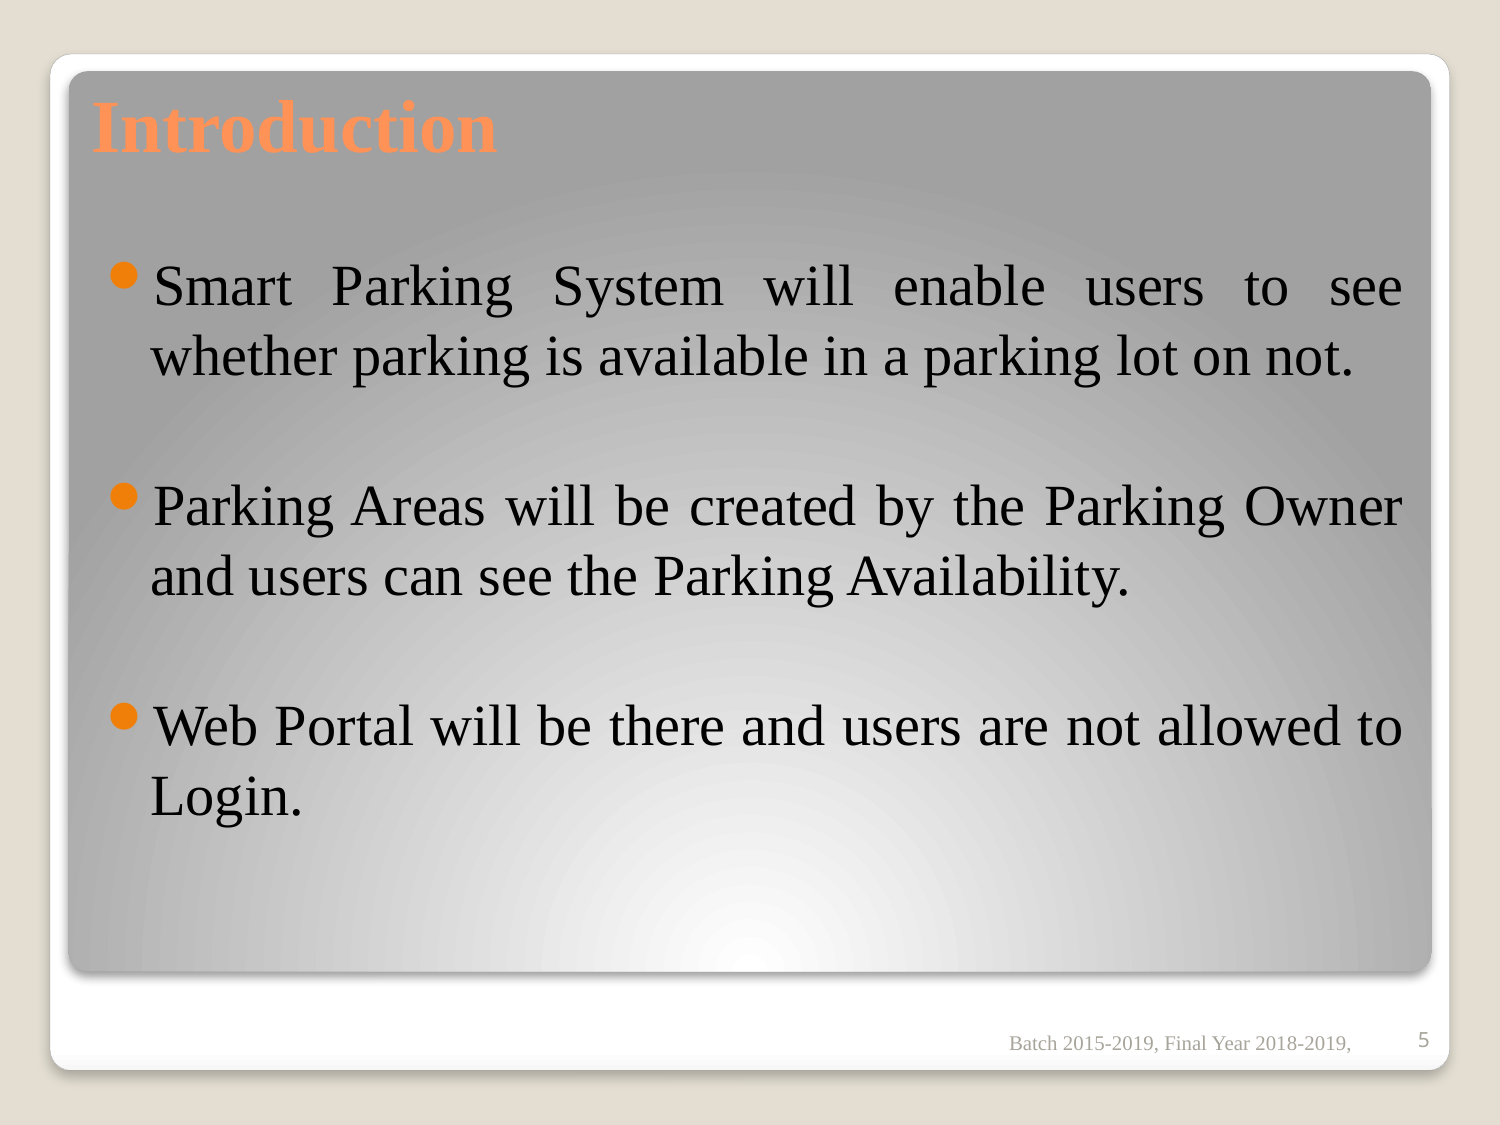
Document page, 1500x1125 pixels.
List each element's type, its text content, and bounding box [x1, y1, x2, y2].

title Introduction [76, 2, 1420, 176]
slide_number 5 [1369, 1002, 1445, 1063]
list Smart Parking System will enable users to see whether parking is available in a parking lot on not. Parking Areas will be created by the Parking Owner and users can see the Parking Availability. Web Portal will be there and users are not allowed to Login. [76, 231, 1420, 919]
footer Batch 2015-2019, Final Year 2018-2019, [994, 1002, 1369, 1063]
